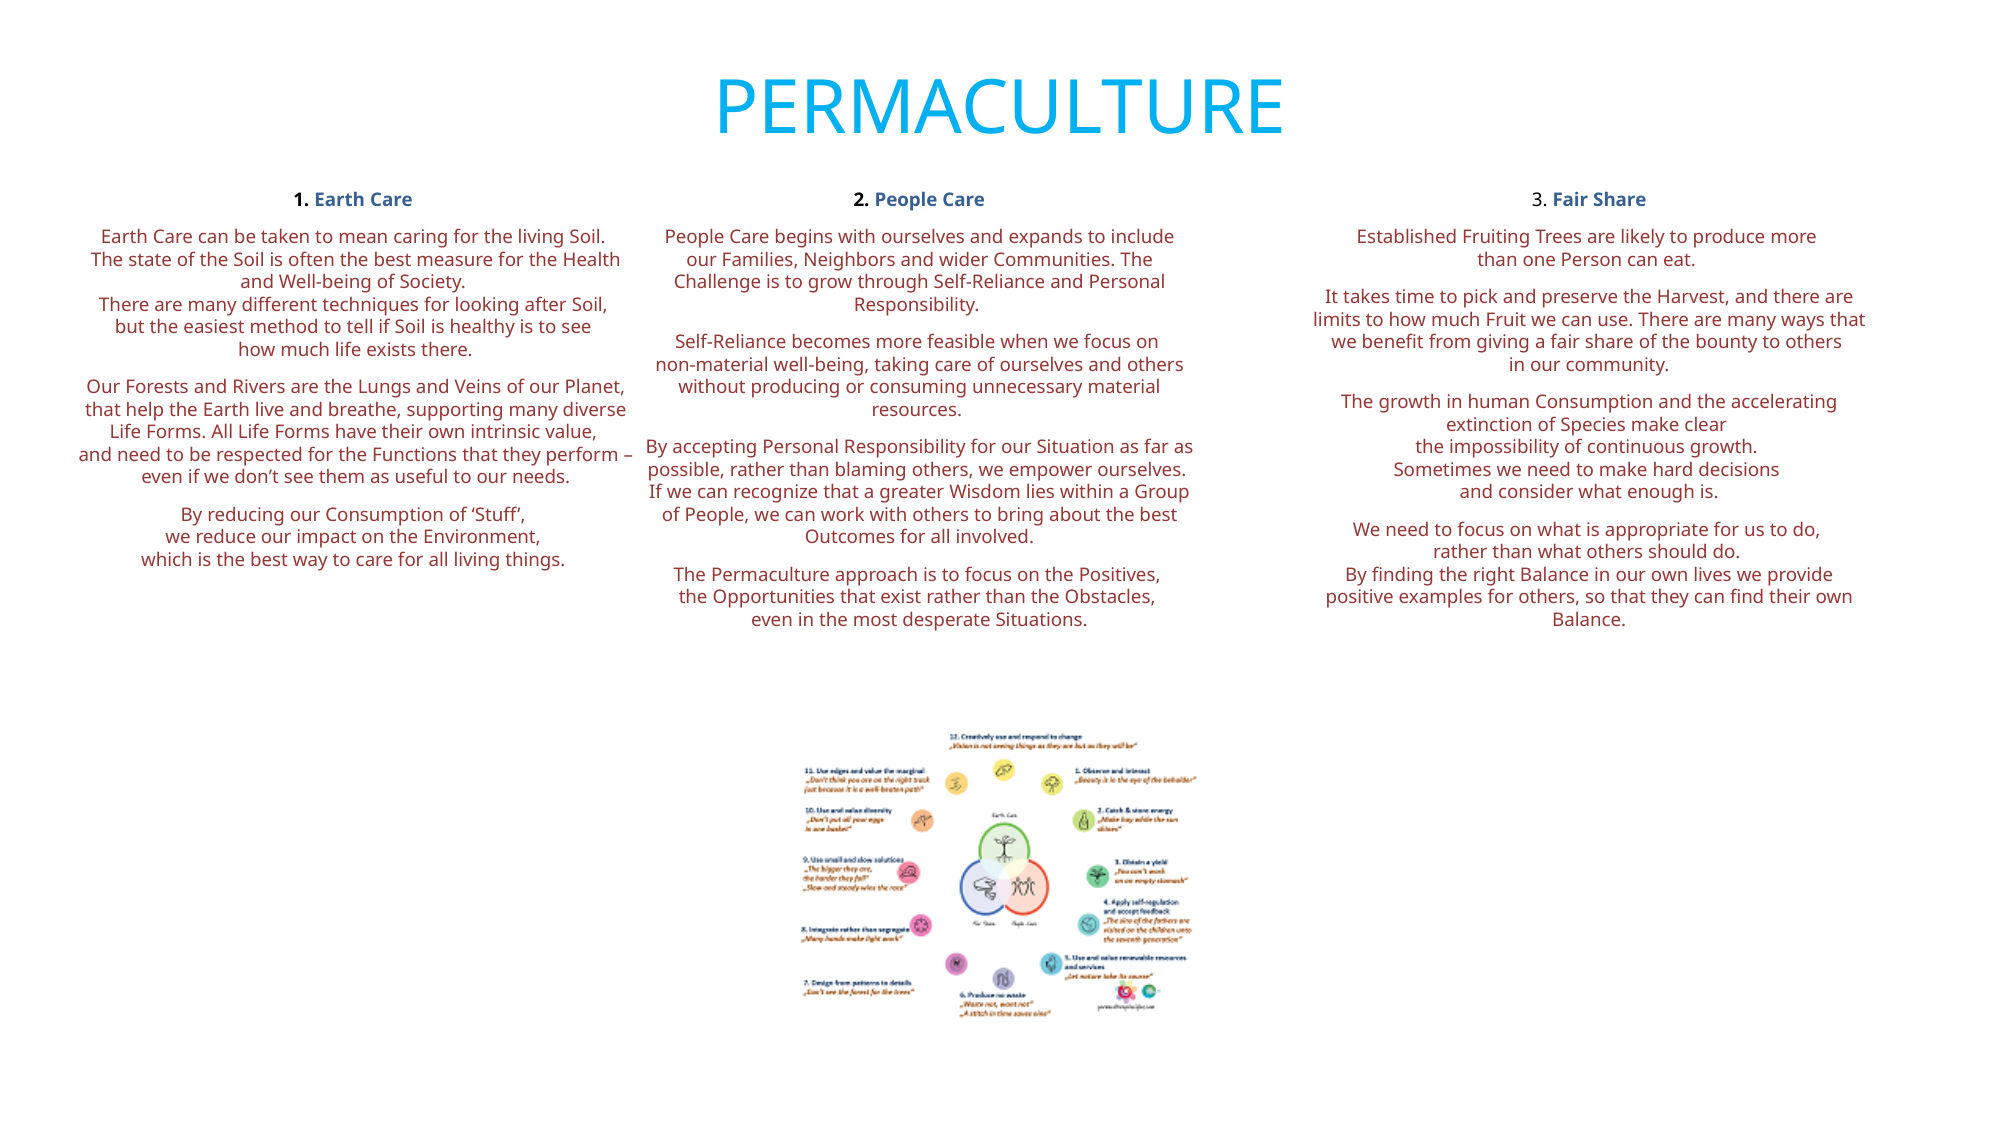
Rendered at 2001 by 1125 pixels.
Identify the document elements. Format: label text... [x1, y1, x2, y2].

text_box 1. Earth Care Earth Care can be taken to mean caring for the living Soil. The state of the Soil is often the best measure for the Health and Well-being of Society. There are many different techniques for looking after Soil, but the easiest method to tell if Soil is healthy is to see how much life exists there. Our Forests and Rivers are the Lungs and Veins of our Planet, that help the Earth live and breathe, supporting many diverse Life Forms. All Life Forms have their own intrinsic value, and need to be respected for the Functions that they perform – even if we don’t see them as useful to our needs. By reducing our Consumption of ‘Stuff’, we reduce our impact on the Environment, which is the best way to care for all living things. [62, 180, 626, 578]
text_box PERMACULTURE [62, 50, 1937, 156]
text_box 3. Fair Share Established Fruiting Trees are likely to produce more than one Person can eat. It takes time to pick and preserve the Harvest, and there are limits to how much Fruit we can use. There are many ways that we benefit from giving a fair share of the bounty to others in our community. The growth in human Consumption and the accelerating extinction of Species make clear the impossibility of continuous growth. Sometimes we need to make hard decisions and consider what enough is. We need to focus on what is appropriate for us to do, rather than what others should do. By finding the right Balance in our own lives we provide positive examples for others, so that they can find their own Balance. [1296, 180, 1882, 638]
text_box 2. People Care People Care begins with ourselves and expands to include our Families, Neighbors and wider Communities. The Challenge is to grow through Self-Reliance and Personal Responsibility. Self-Reliance becomes more feasible when we focus on non-material well-being, taking care of ourselves and others without producing or consuming unnecessary material resources. By accepting Personal Responsibility for our Situation as far as possible, rather than blaming others, we empower ourselves. If we can recognize that a greater Wisdom lies within a Group of People, we can work with others to bring about the best Outcomes for all involved. The Permaculture approach is to focus on the Positives, the Opportunities that exist rather than the Obstacles, even in the most desperate Situations. [626, 180, 1212, 638]
picture [800, 725, 1200, 1026]
